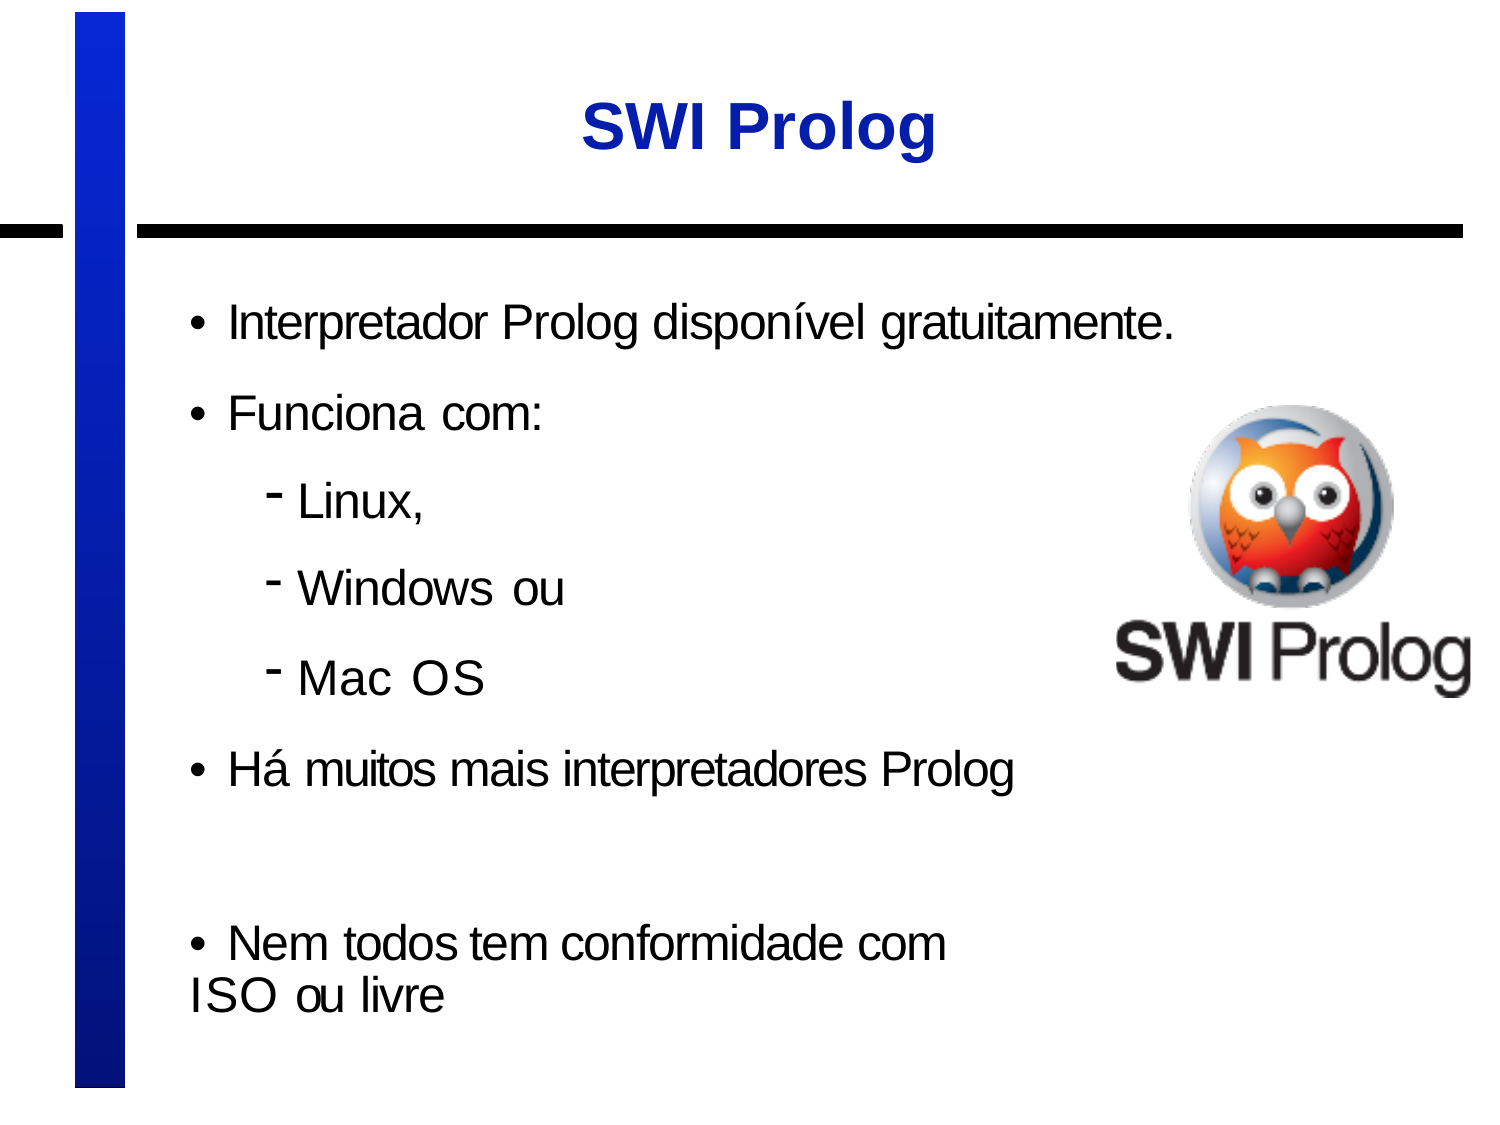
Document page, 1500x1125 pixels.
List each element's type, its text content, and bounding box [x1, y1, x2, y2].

picture [75, 12, 125, 1088]
text_box [1200, 405, 1471, 698]
title SWI Prolog [578, 80, 975, 164]
text_box • Nem todos tem conformidade com ISO ou livre [187, 918, 1037, 1023]
text_box • Interpretador Prolog disponível gratuitamente. • Funciona com: Linux, Windows ou Mac OS • Há muitos mais interpretadores Prolog [187, 275, 1200, 797]
